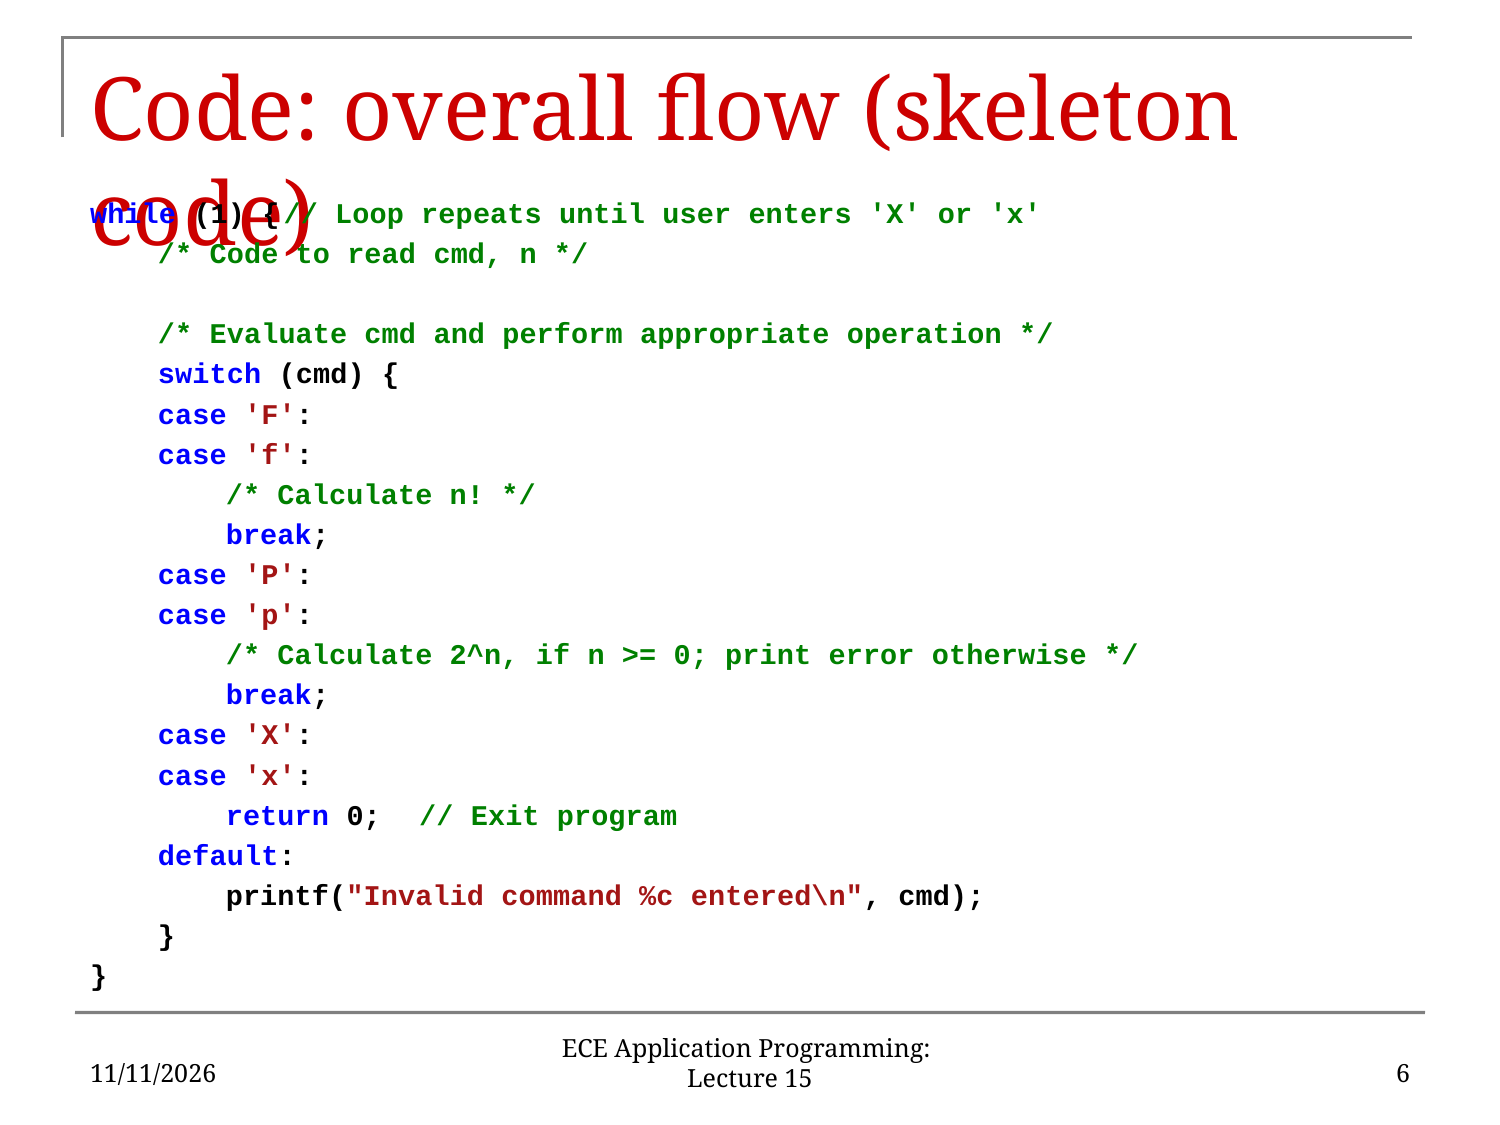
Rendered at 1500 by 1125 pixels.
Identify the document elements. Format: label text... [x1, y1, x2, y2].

footer ECE Application Programming: Lecture 15 [512, 1024, 988, 1101]
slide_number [74, 1023, 426, 1100]
list while (1) { // Loop repeats until user enters 'X' or 'x' /* Code to read cmd, n */ /* Evaluate cmd and perform appropriate operation */ switch (cmd) { case 'F': case 'f': /* Calculate n! */ break; case 'P': case 'p': /* Calculate 2^n, if n >= 0; print error otherwise */ break; case 'X': case 'x': return 0; // Exit program default: printf("Invalid command %c entered\n", cmd); } } [75, 187, 1425, 1006]
title Code: overall flow (skeleton code) [75, 45, 1425, 163]
slide_number 6 [1074, 1023, 1426, 1100]
